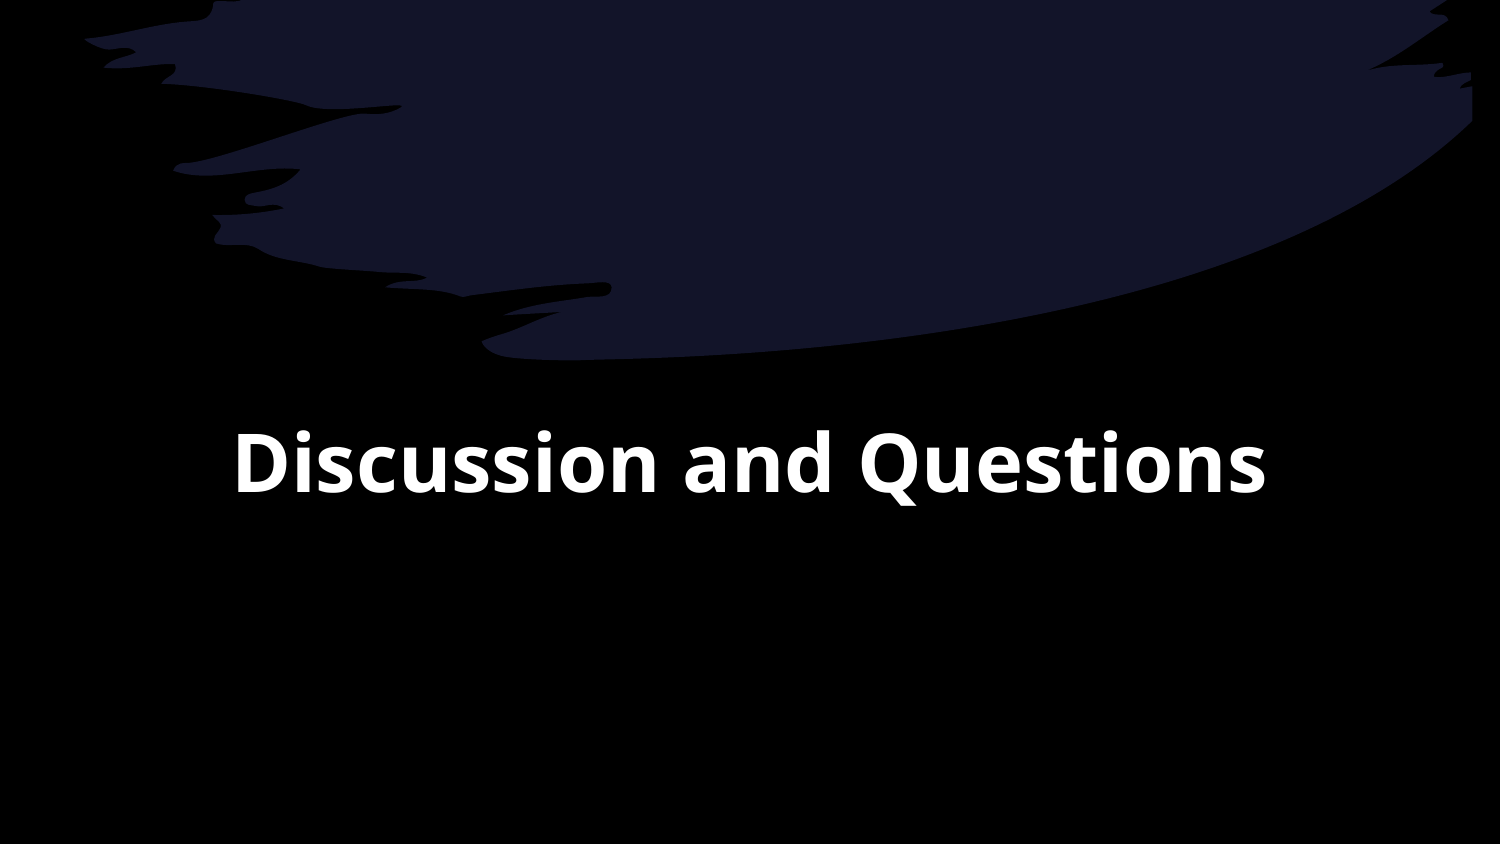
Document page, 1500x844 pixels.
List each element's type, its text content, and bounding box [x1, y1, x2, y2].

text_box [0, 0, 1500, 844]
text_box [84, 0, 1473, 228]
text_box Discussion and Questions [187, 225, 1313, 520]
